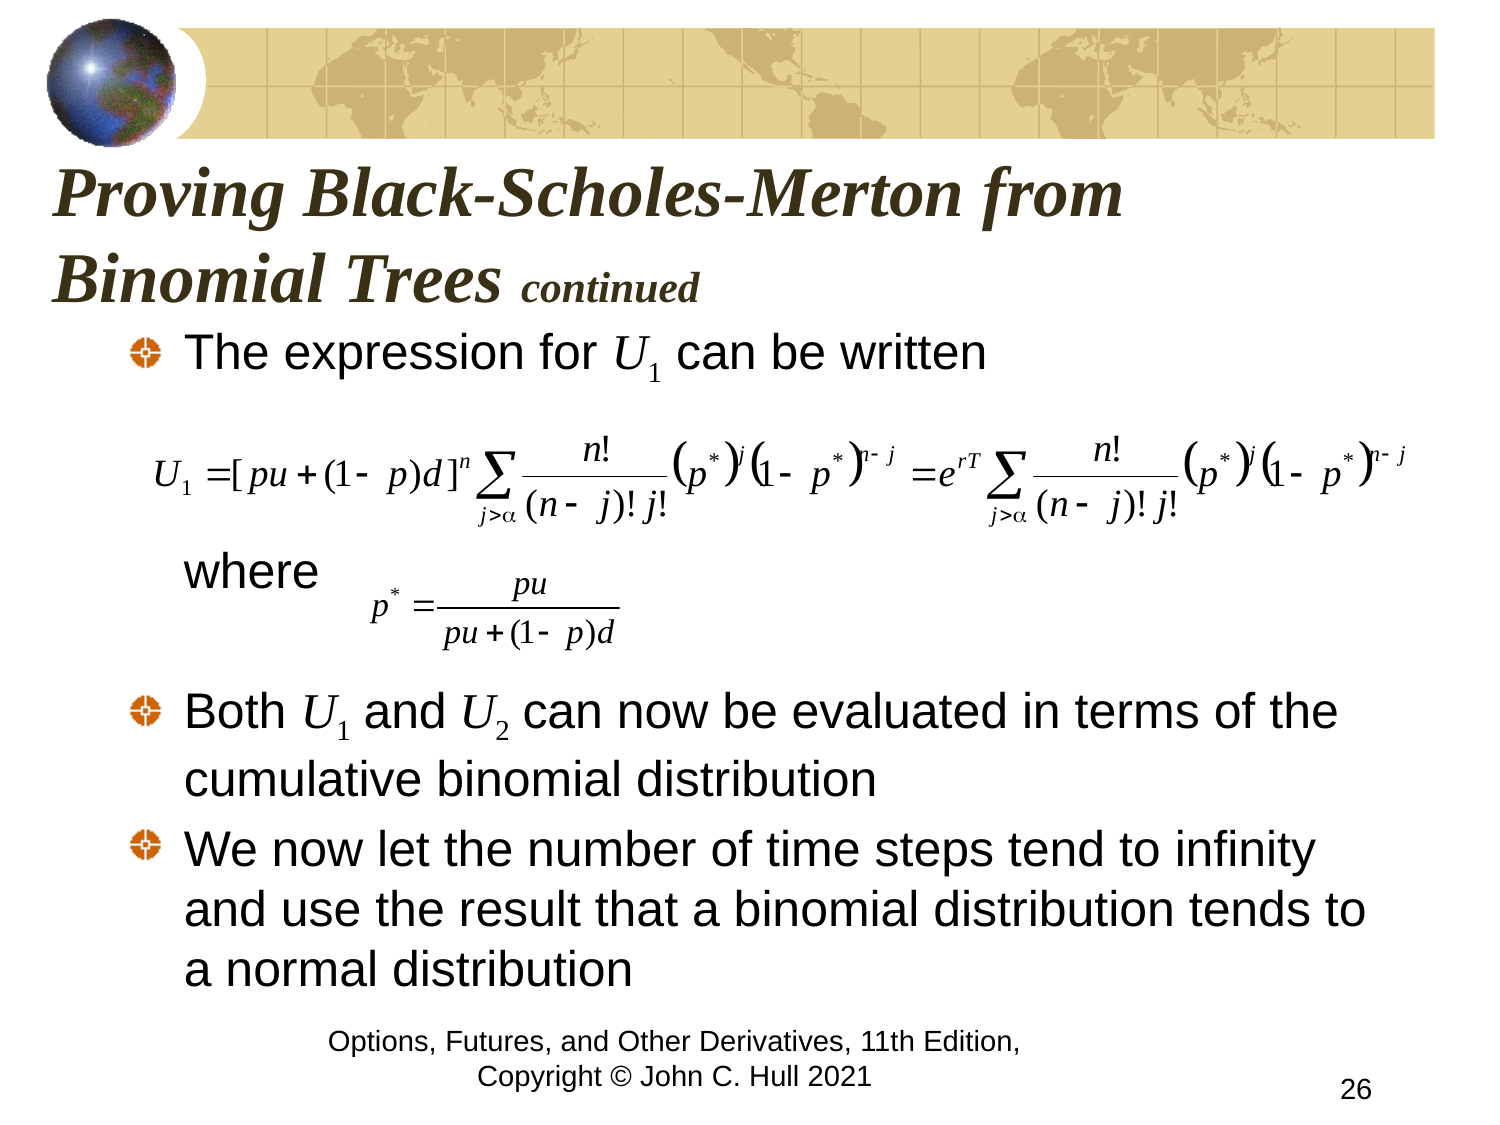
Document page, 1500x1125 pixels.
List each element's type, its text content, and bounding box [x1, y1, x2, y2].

picture [127, 828, 163, 864]
picture [127, 336, 163, 372]
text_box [362, 562, 627, 657]
list The expression for U1 can be written where Both U1 and U2 can now be evaluated in terms of the cumulative binomial distribution We now let the number of time steps tend to infinity and use the result that a binomial distribution tends to a normal distribution [112, 312, 1388, 988]
title Proving Black-Scholes-Merton from Binomial Trees continued [37, 137, 1313, 325]
footer Options, Futures, and Other Derivatives, 11th Edition, Copyright © John C. Hull 2021 [262, 1024, 1088, 1101]
picture [42, 14, 190, 137]
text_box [149, 424, 1417, 535]
picture [127, 694, 163, 730]
slide_number 26 [1074, 1037, 1388, 1113]
